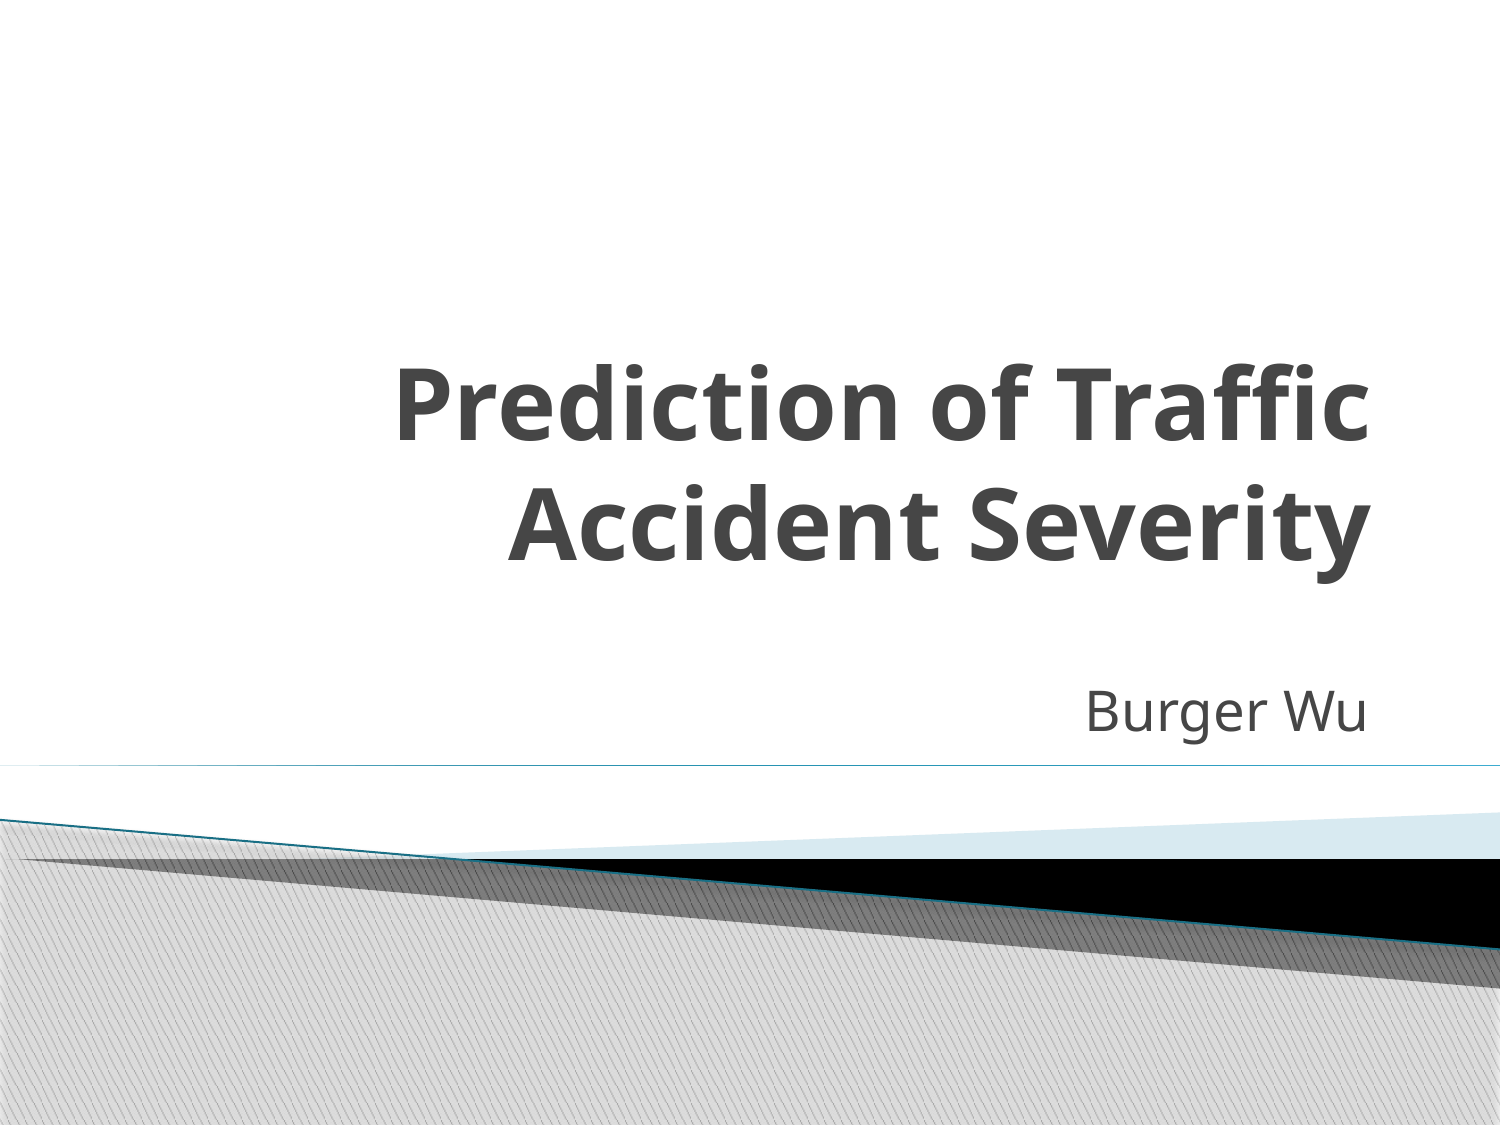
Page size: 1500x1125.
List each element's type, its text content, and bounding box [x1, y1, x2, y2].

title Prediction of Traffic Accident Severity [112, 287, 1388, 588]
picture [5, 859, 1500, 989]
subtitle Burger Wu [112, 592, 1388, 790]
